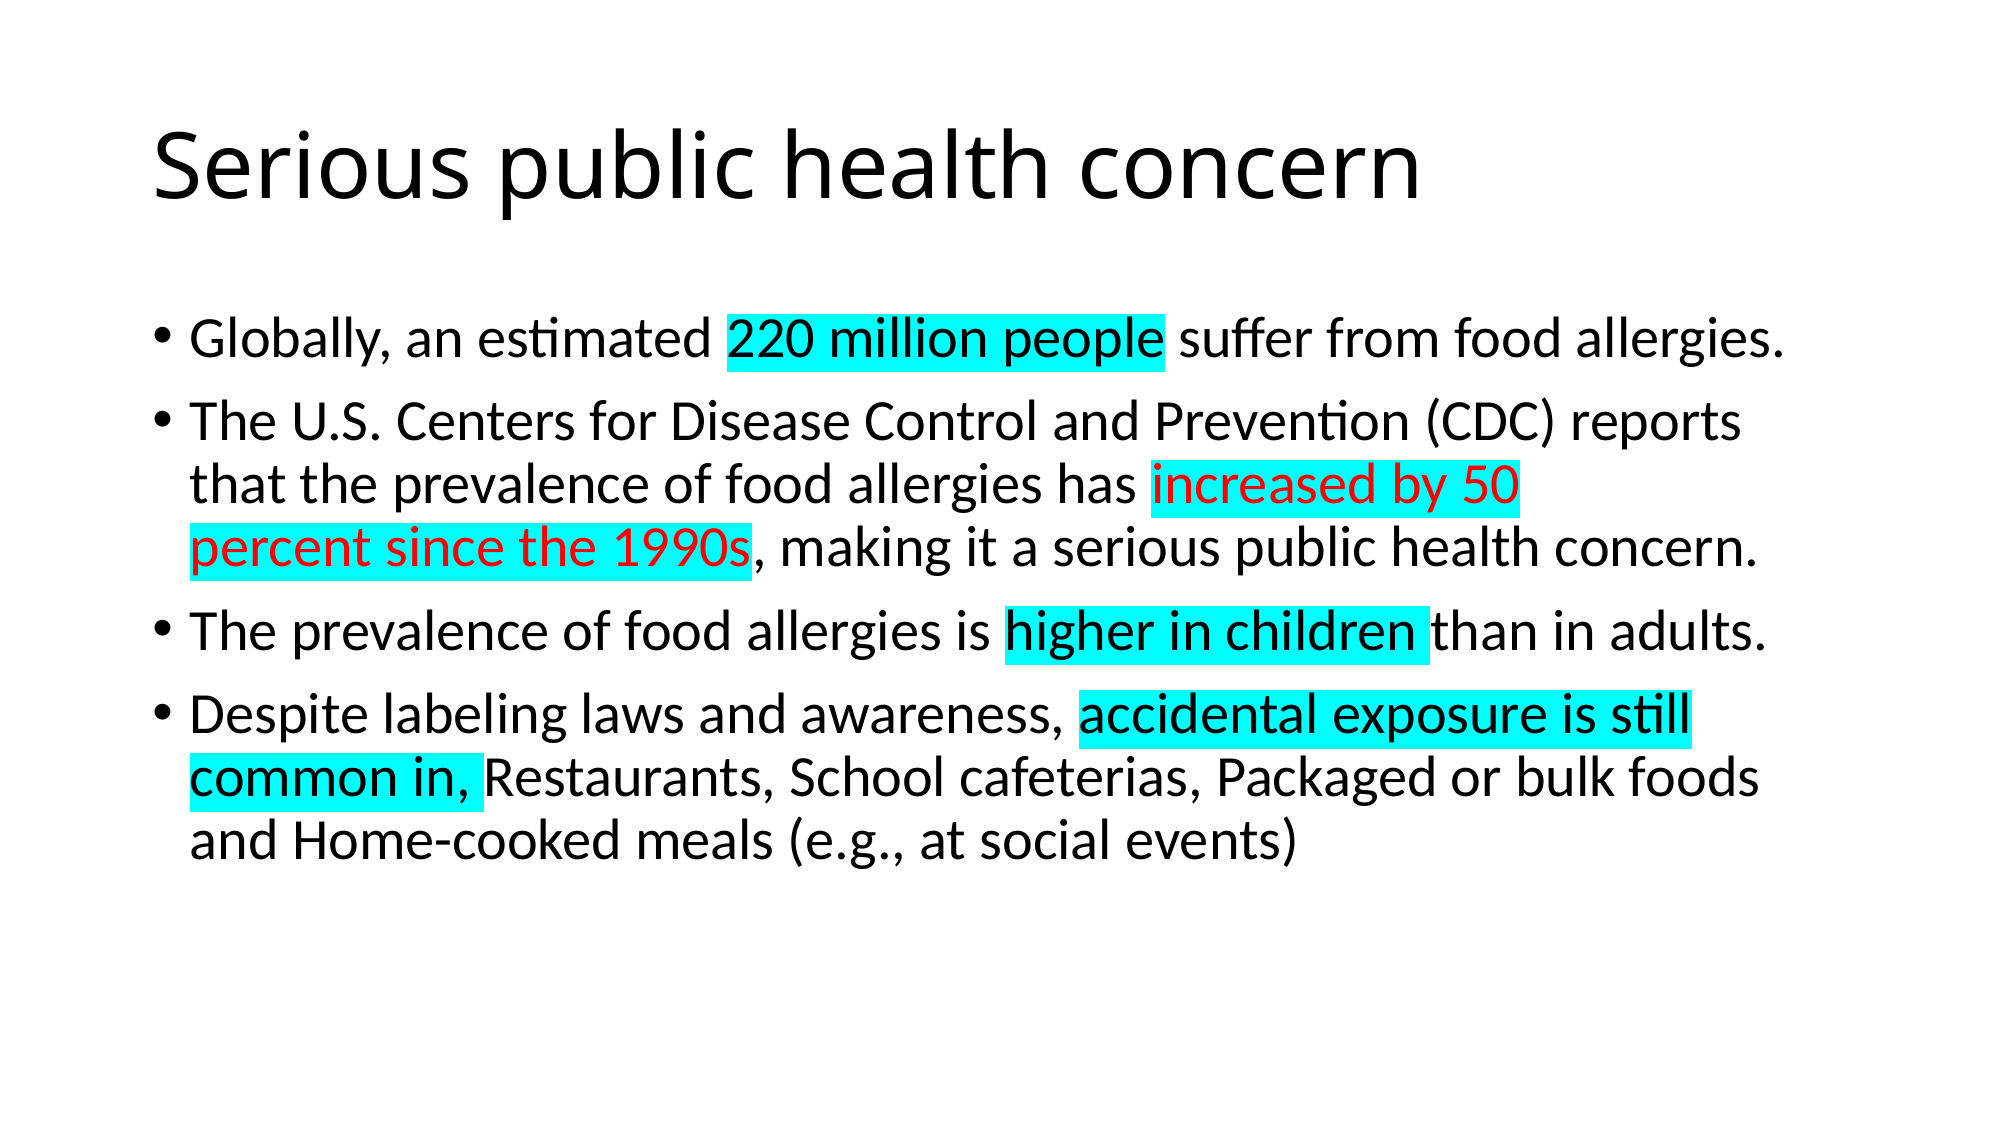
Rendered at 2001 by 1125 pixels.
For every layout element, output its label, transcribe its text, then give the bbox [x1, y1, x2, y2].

list Globally, an estimated 220 million people suffer from food allergies. The U.S. Centers for Disease Control and Prevention (CDC) reports that the prevalence of food allergies has increased by 50 percent since the 1990s, making it a serious public health concern. The prevalence of food allergies is higher in children than in adults. Despite labeling laws and awareness, accidental exposure is still common in, Restaurants, School cafeterias, Packaged or bulk foods and Home-cooked meals (e.g., at social events) [137, 299, 1863, 1014]
title Serious public health concern [137, 59, 1863, 278]
